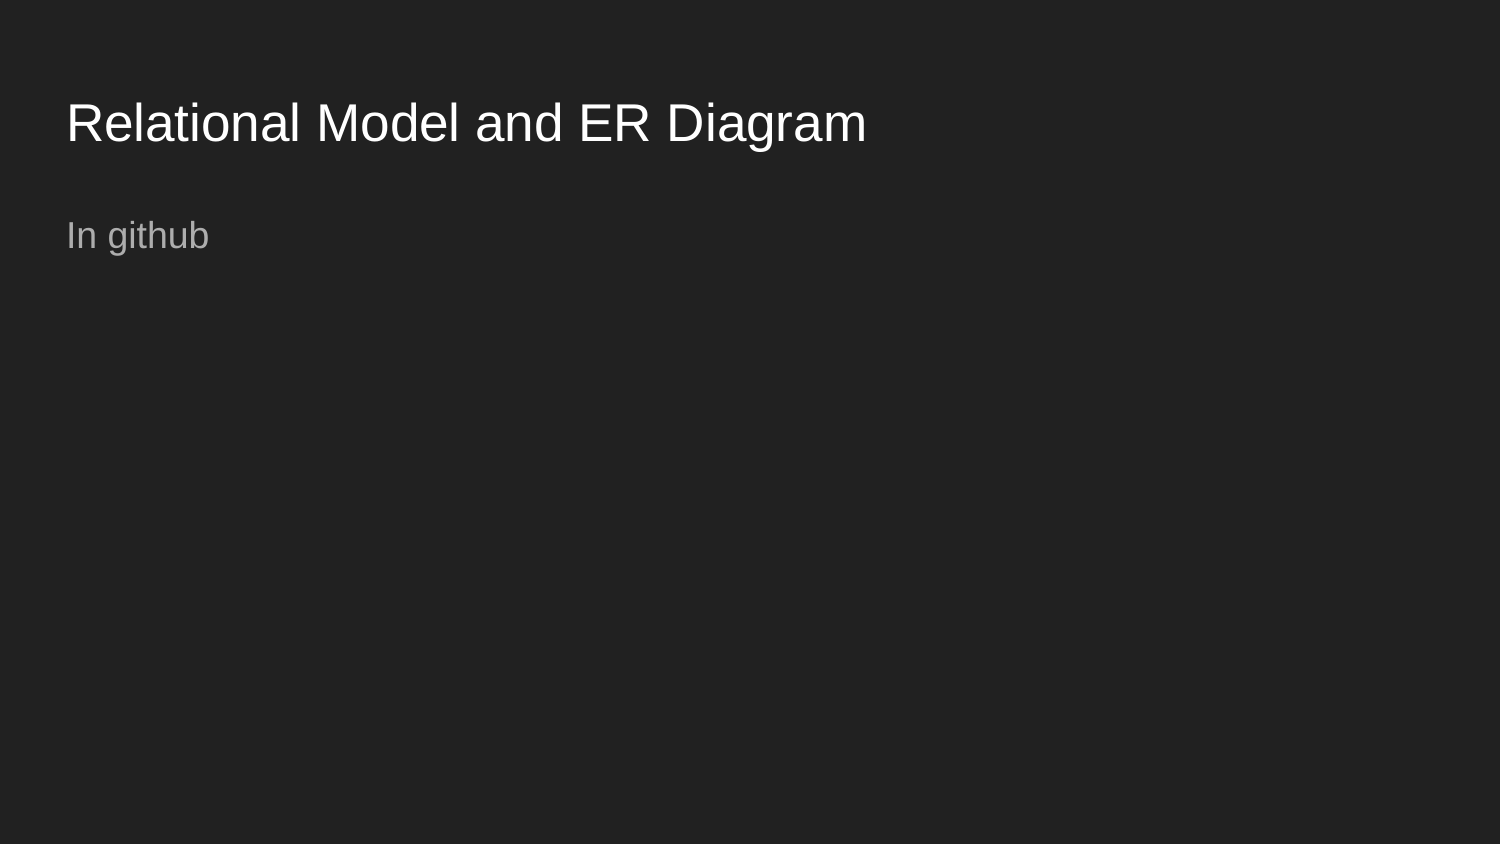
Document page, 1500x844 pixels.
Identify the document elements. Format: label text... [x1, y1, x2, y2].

list In github [51, 189, 1449, 750]
title Relational Model and ER Diagram [51, 72, 1449, 167]
